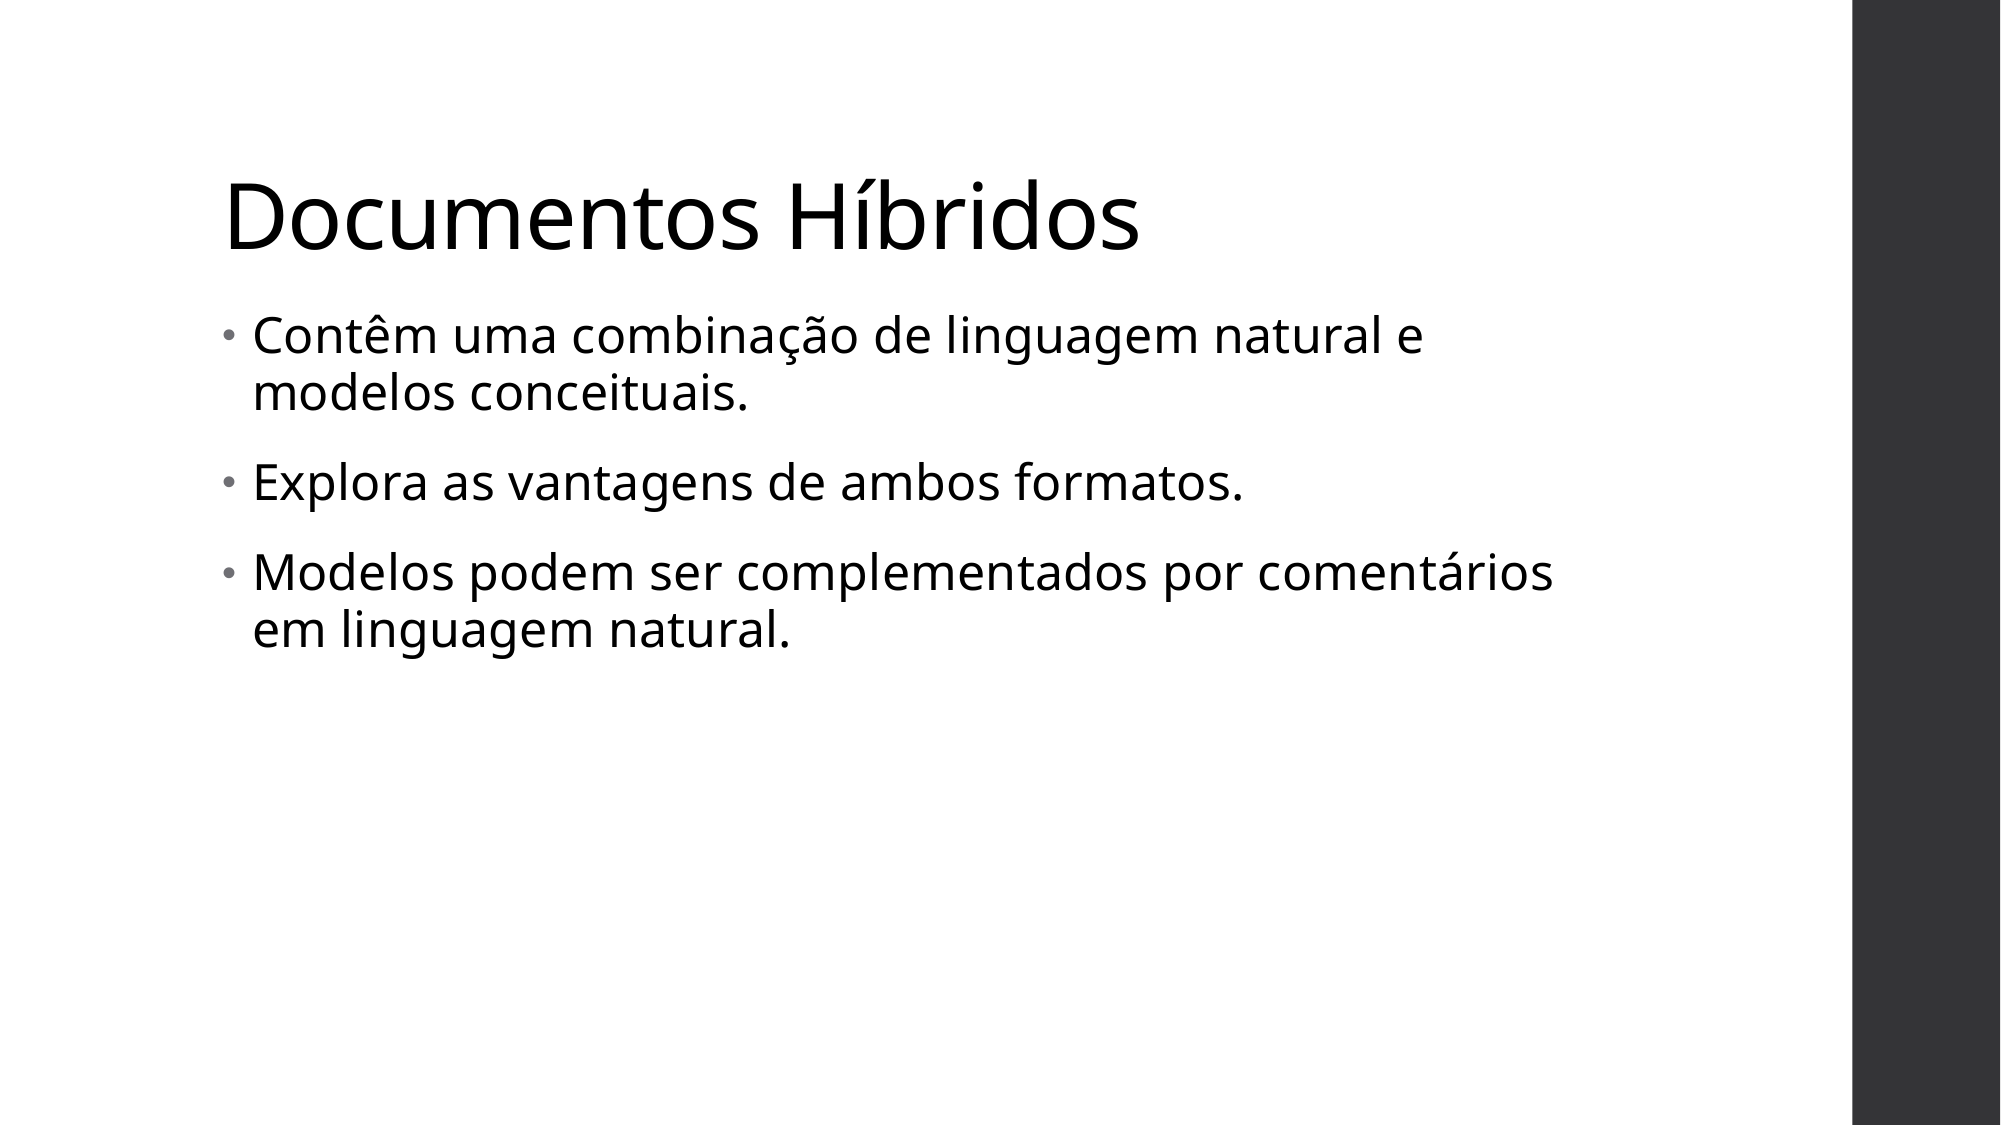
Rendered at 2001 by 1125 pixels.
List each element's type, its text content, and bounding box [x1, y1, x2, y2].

title Documentos Híbridos [206, 60, 1797, 278]
list Contêm uma combinação de linguagem natural e modelos conceituais. Explora as vantagens de ambos formatos. Modelos podem ser complementados por comentários em linguagem natural. [206, 299, 1617, 1014]
